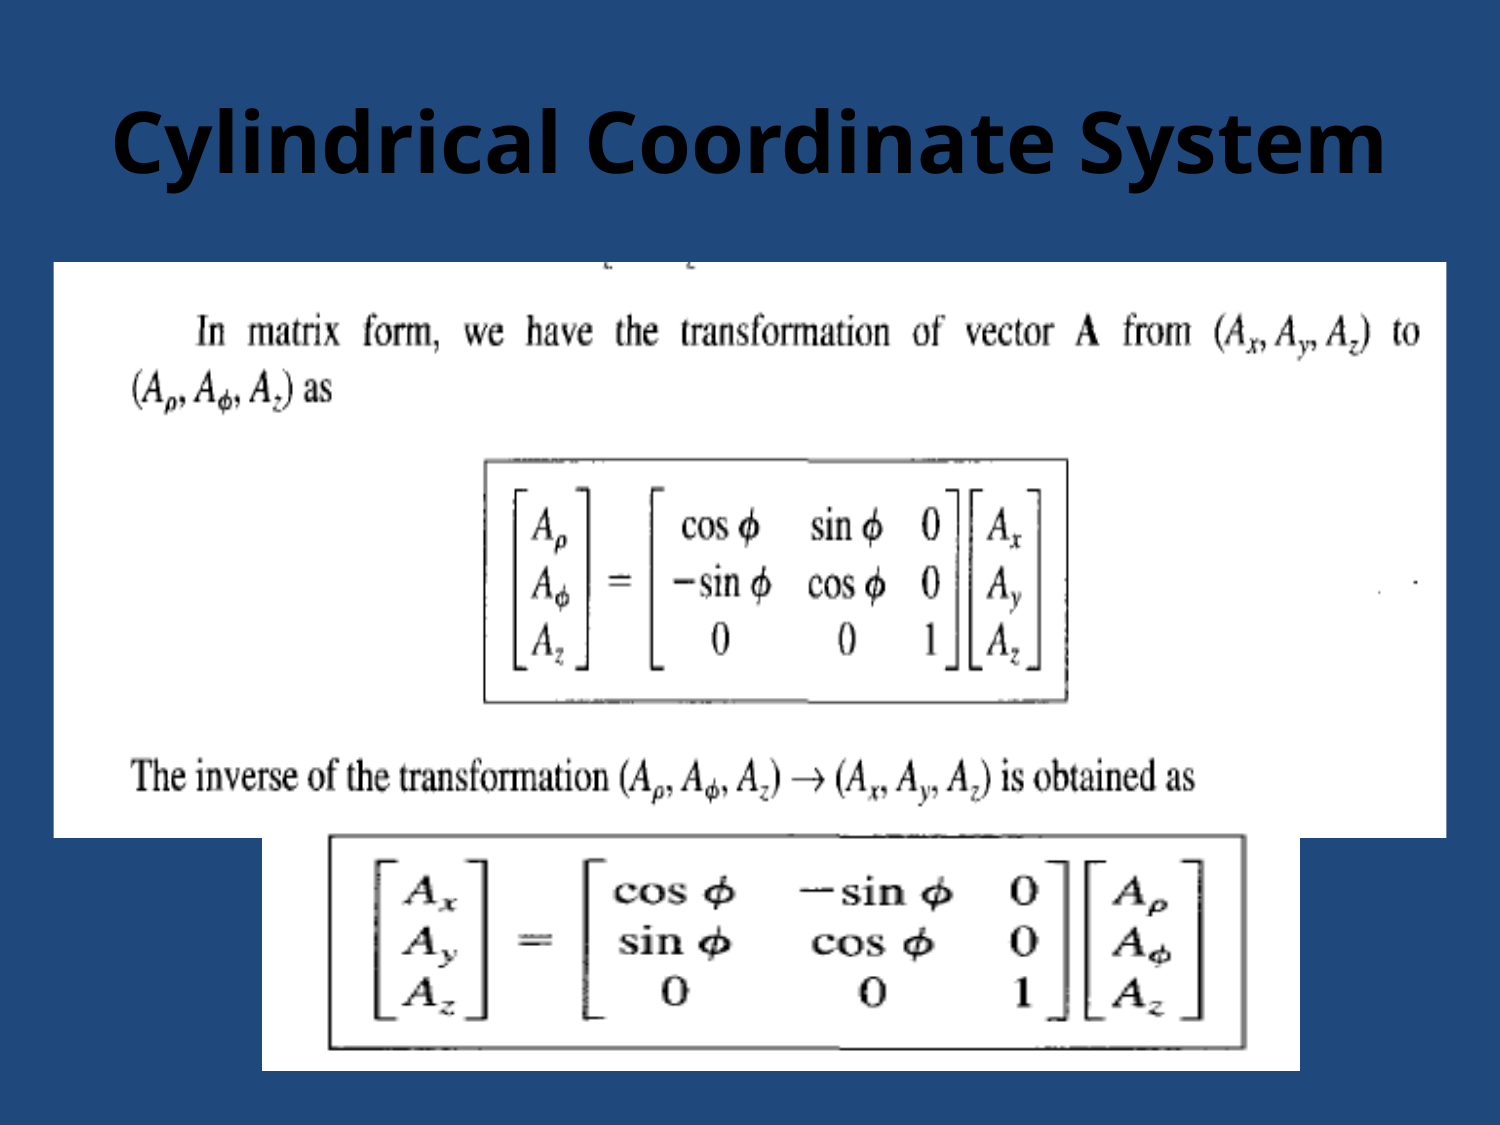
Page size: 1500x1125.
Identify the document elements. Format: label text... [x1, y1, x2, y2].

title Cylindrical Coordinate System [75, 45, 1425, 233]
picture [52, 261, 1447, 1072]
